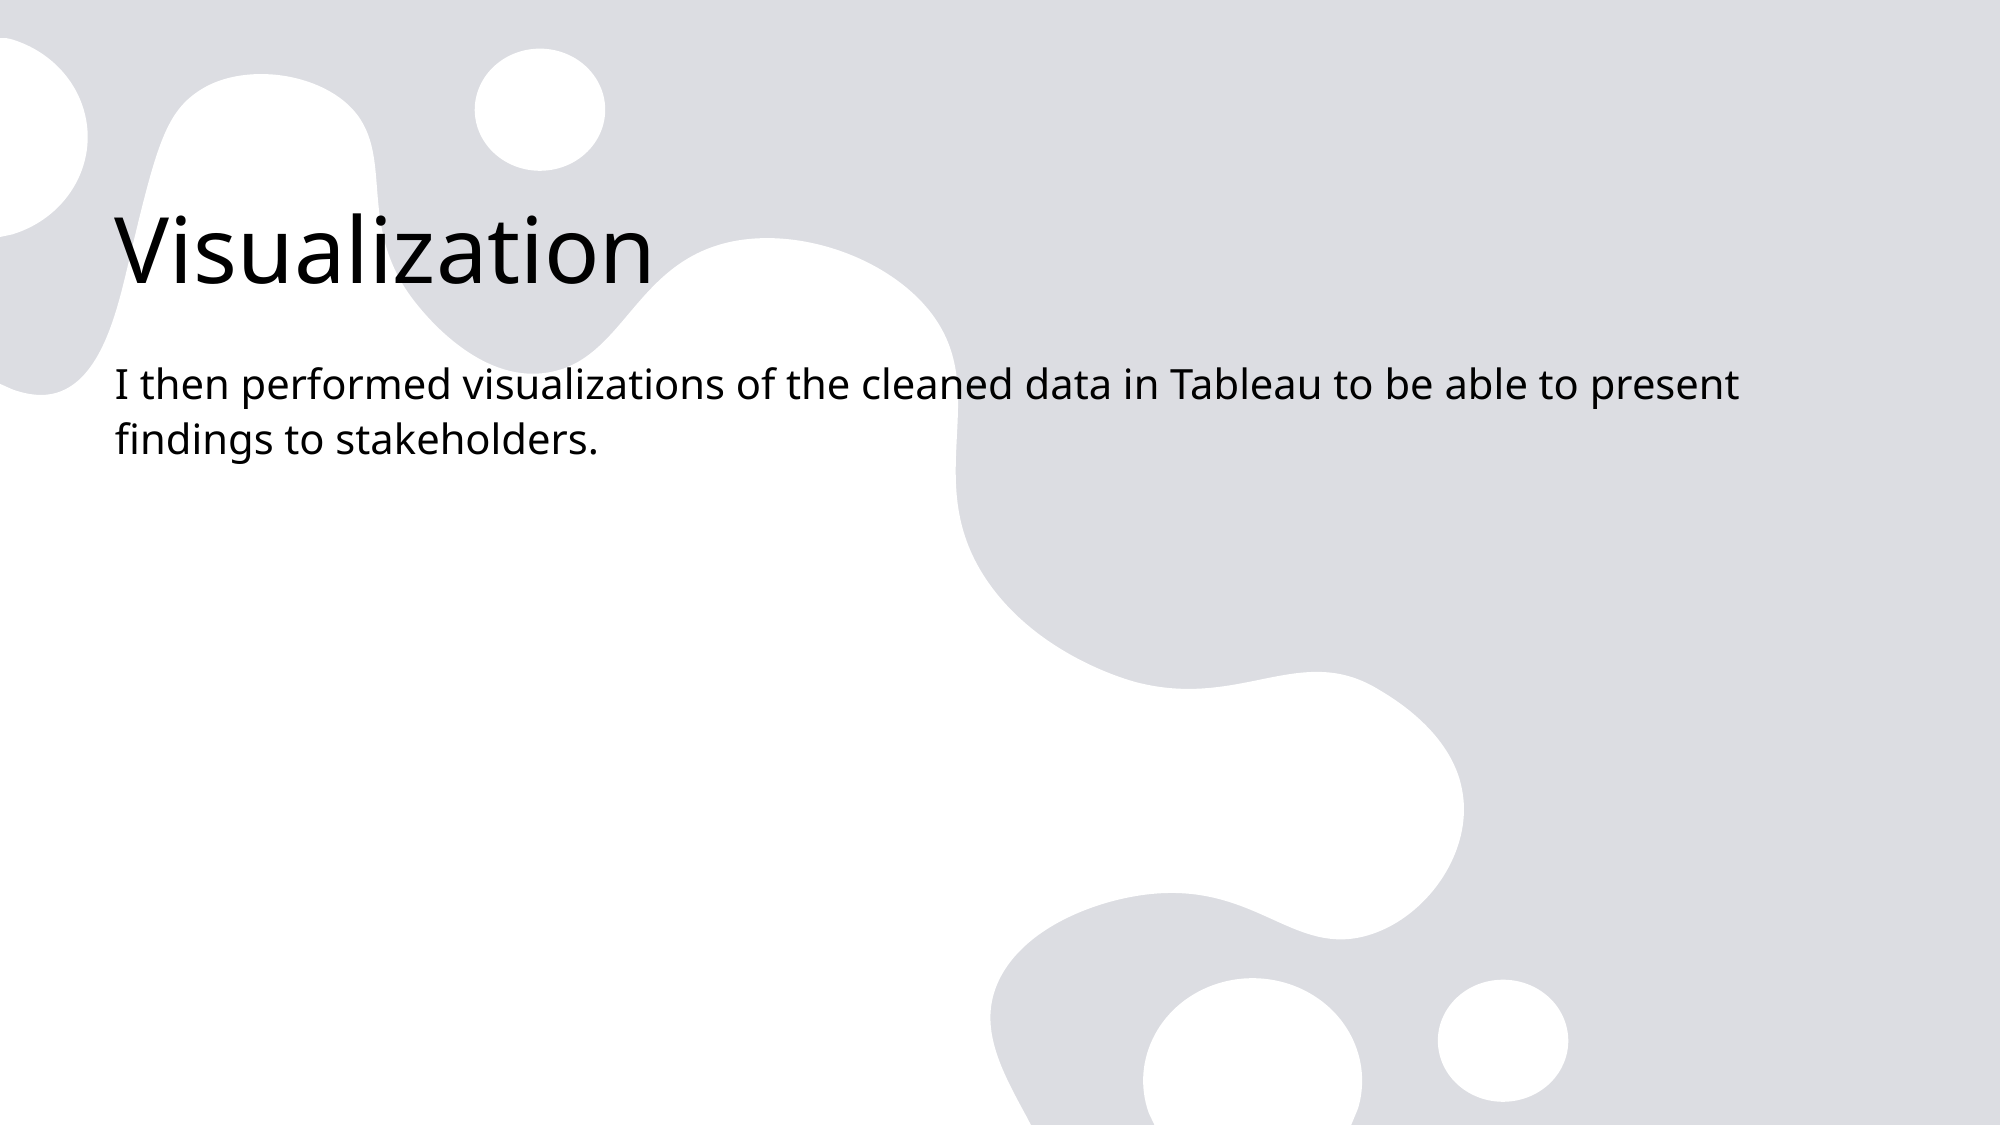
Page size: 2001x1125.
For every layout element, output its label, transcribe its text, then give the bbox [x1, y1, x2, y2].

list I then performed visualizations of the cleaned data in Tableau to be able to present findings to stakeholders. [99, 345, 1900, 1008]
title Visualization [99, 91, 1900, 309]
